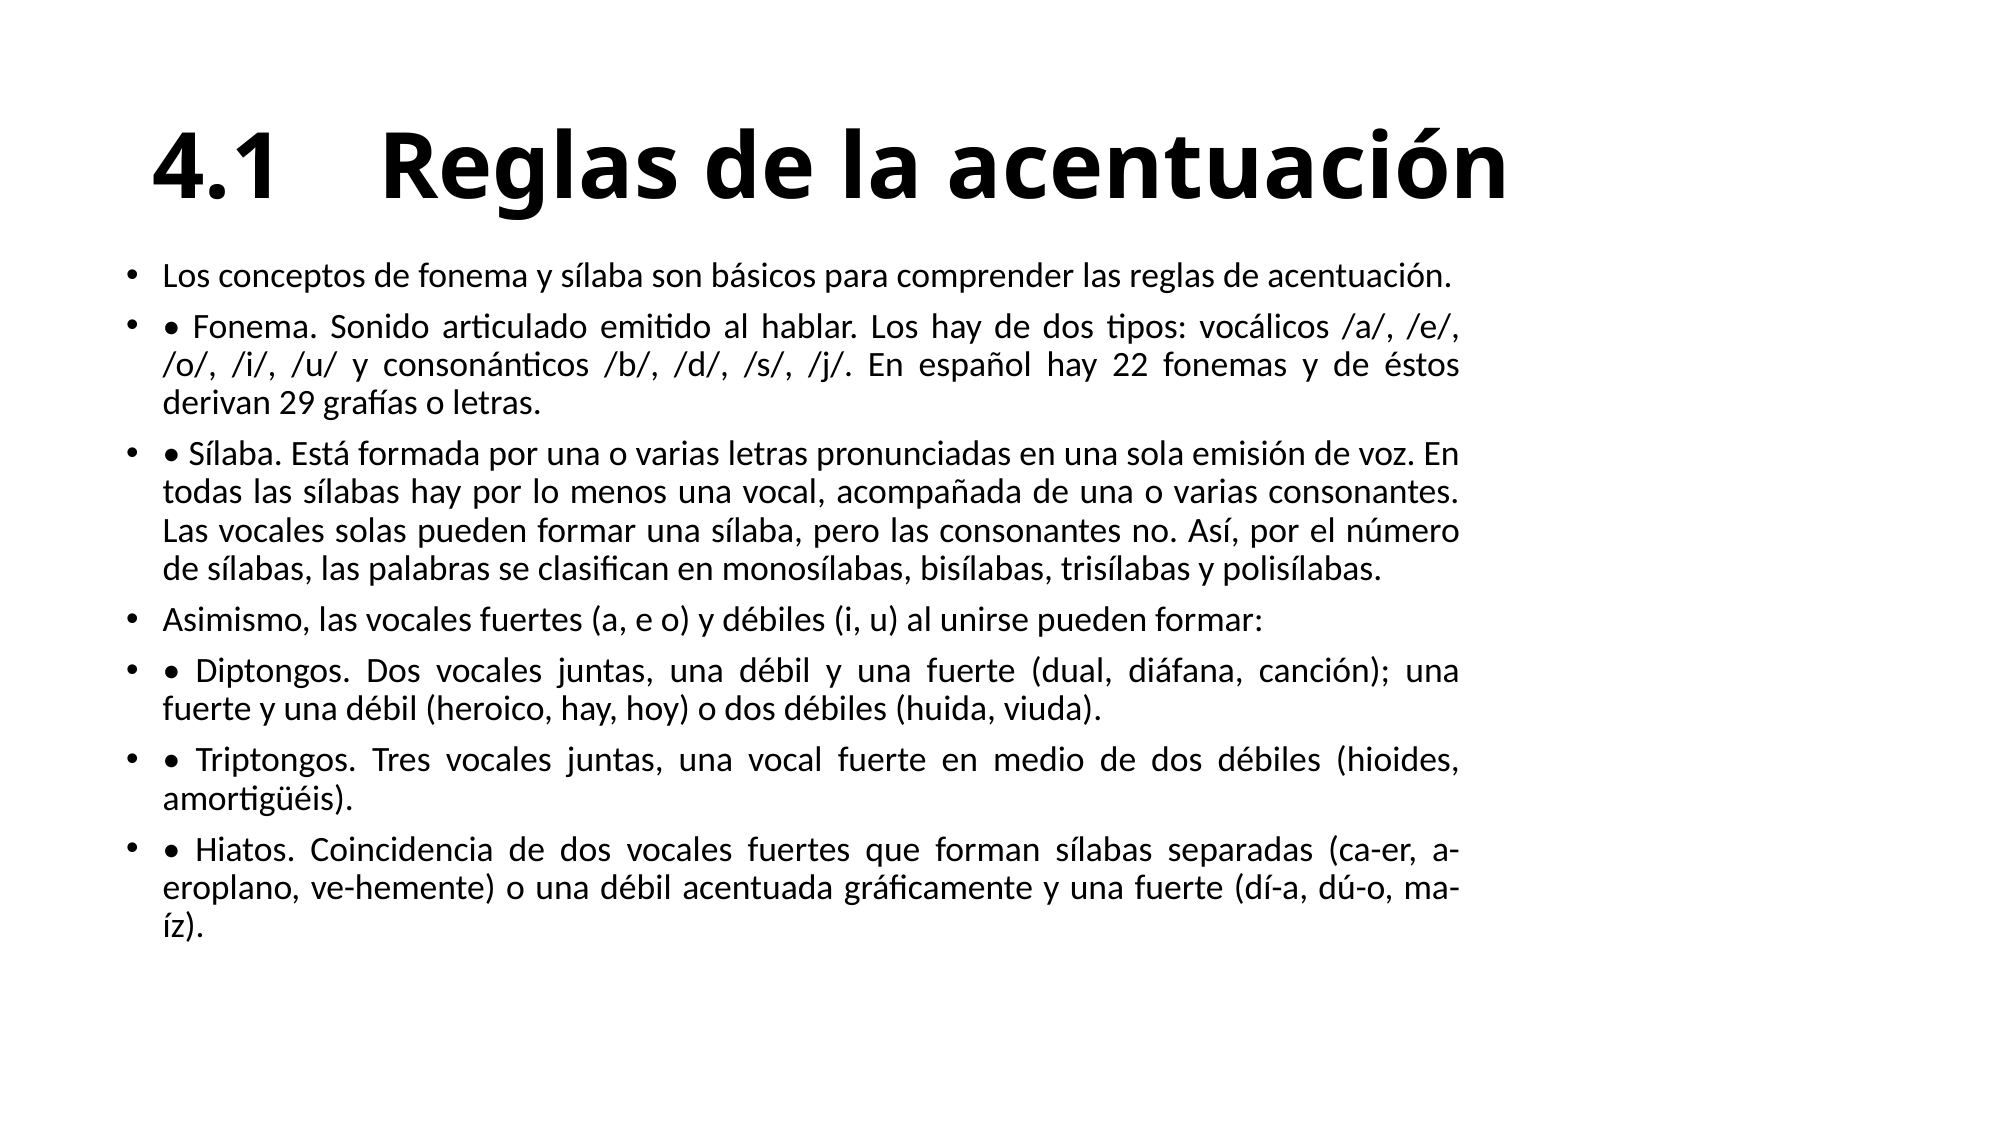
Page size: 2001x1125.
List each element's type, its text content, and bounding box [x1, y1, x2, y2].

list Los conceptos de fonema y sílaba son básicos para comprender las reglas de acentuación. • Fonema. Sonido articulado emitido al hablar. Los hay de dos tipos: vocálicos /a/, /e/, /o/, /i/, /u/ y consonánticos /b/, /d/, /s/, /j/. En español hay 22 fonemas y de éstos derivan 29 grafías o letras. • Sílaba. Está formada por una o varias letras pronunciadas en una sola emisión de voz. En todas las sílabas hay por lo menos una vocal, acompañada de una o varias consonantes. Las vocales solas pueden formar una sílaba, pero las consonantes no. Así, por el número de sílabas, las palabras se clasifican en monosílabas, bisílabas, trisílabas y polisílabas. Asimismo, las vocales fuertes (a, e o) y débiles (i, u) al unirse pueden formar: • Diptongos. Dos vocales juntas, una débil y una fuerte (dual, diáfana, canción); una fuerte y una débil (heroico, hay, hoy) o dos débiles (huida, viuda). • Triptongos. Tres vocales juntas, una vocal fuerte en medio de dos débiles (hioides, amortigüéis). • Hiatos. Coincidencia de dos vocales fuertes que forman sílabas separadas (ca-er, a-eroplano, ve-hemente) o una débil acentuada gráficamente y una fuerte (dí-a, dú-o, ma-íz). [111, 249, 1477, 991]
title 4.1 Reglas de la acentuación [137, 59, 1863, 278]
